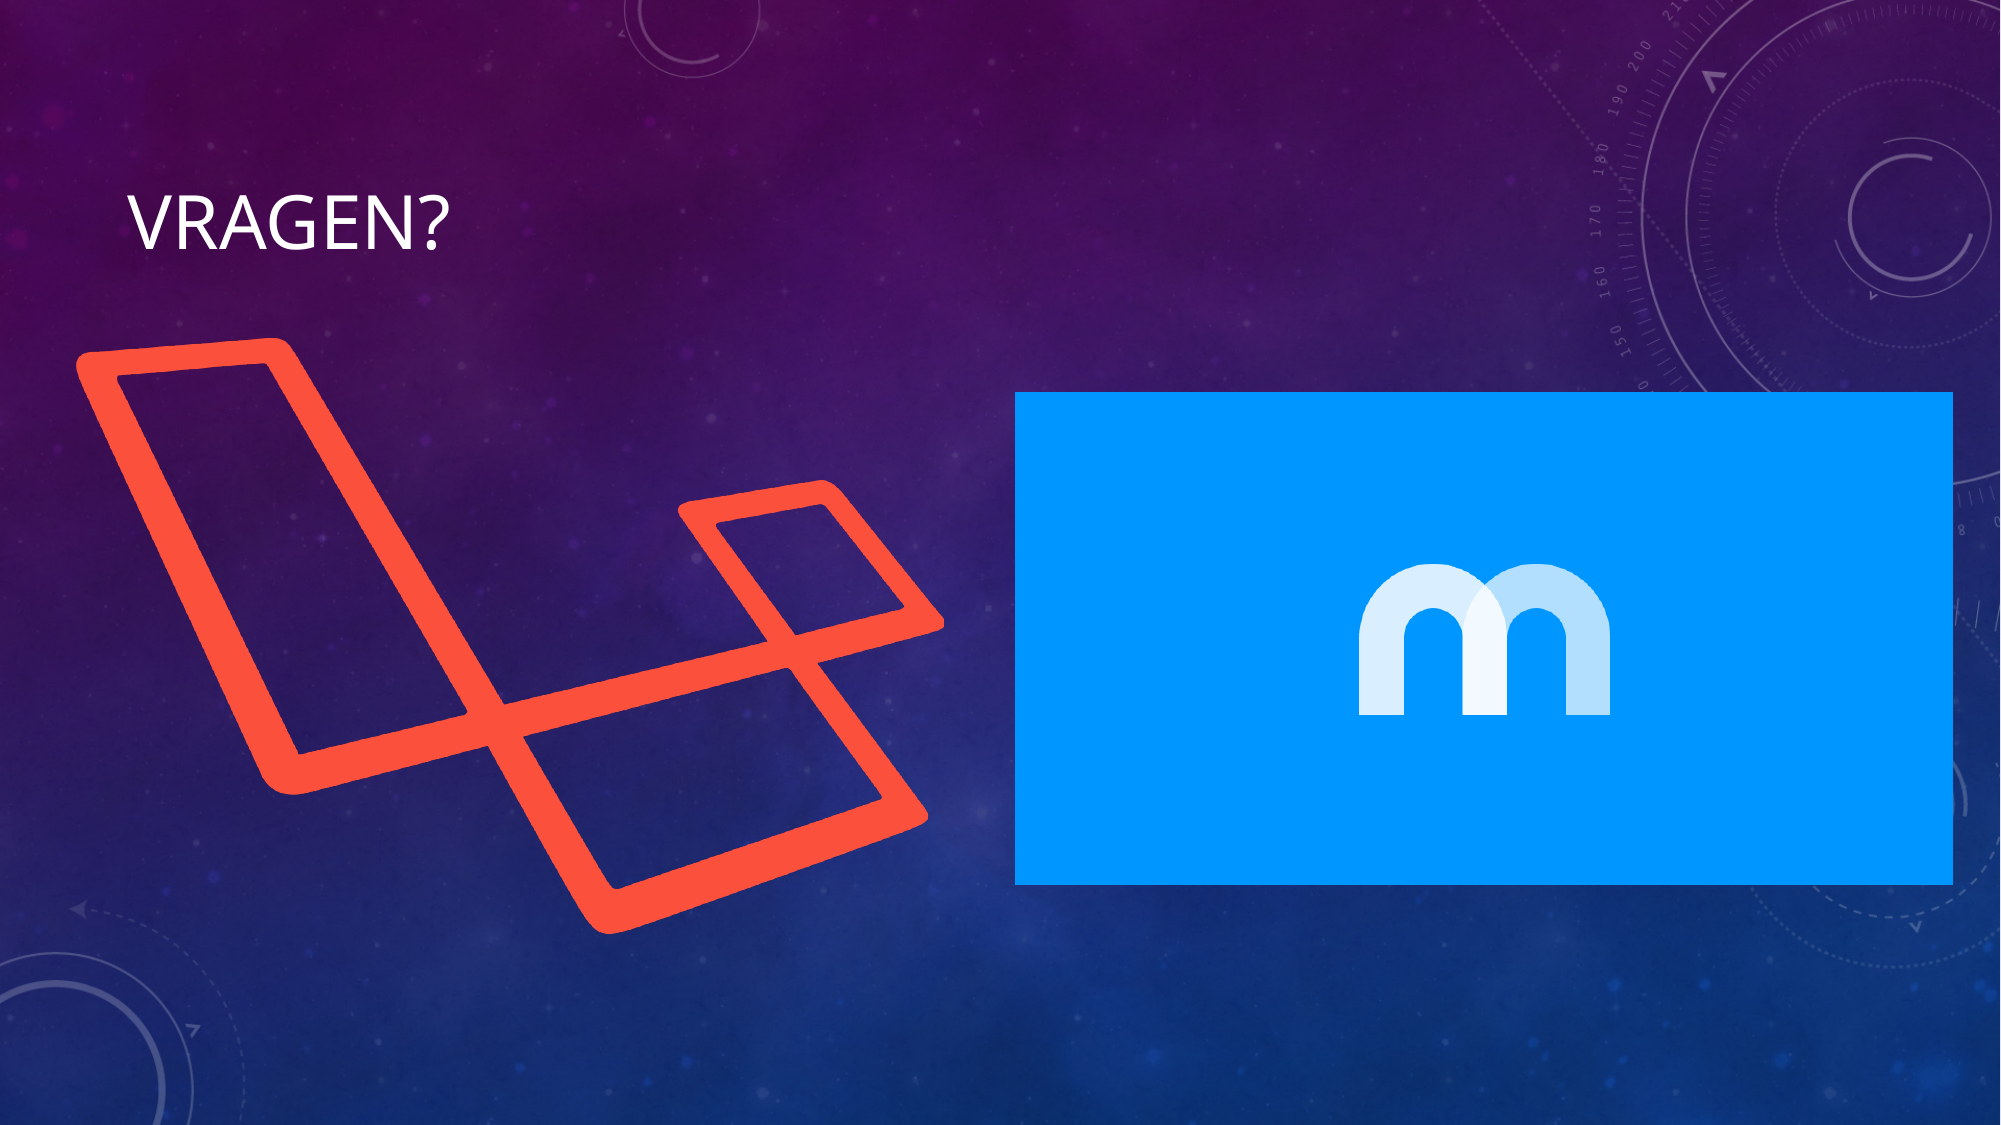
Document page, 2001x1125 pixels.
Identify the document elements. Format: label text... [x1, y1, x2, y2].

picture [0, 0, 2001, 1125]
title Vragen? [112, 99, 1775, 339]
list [76, 338, 944, 938]
